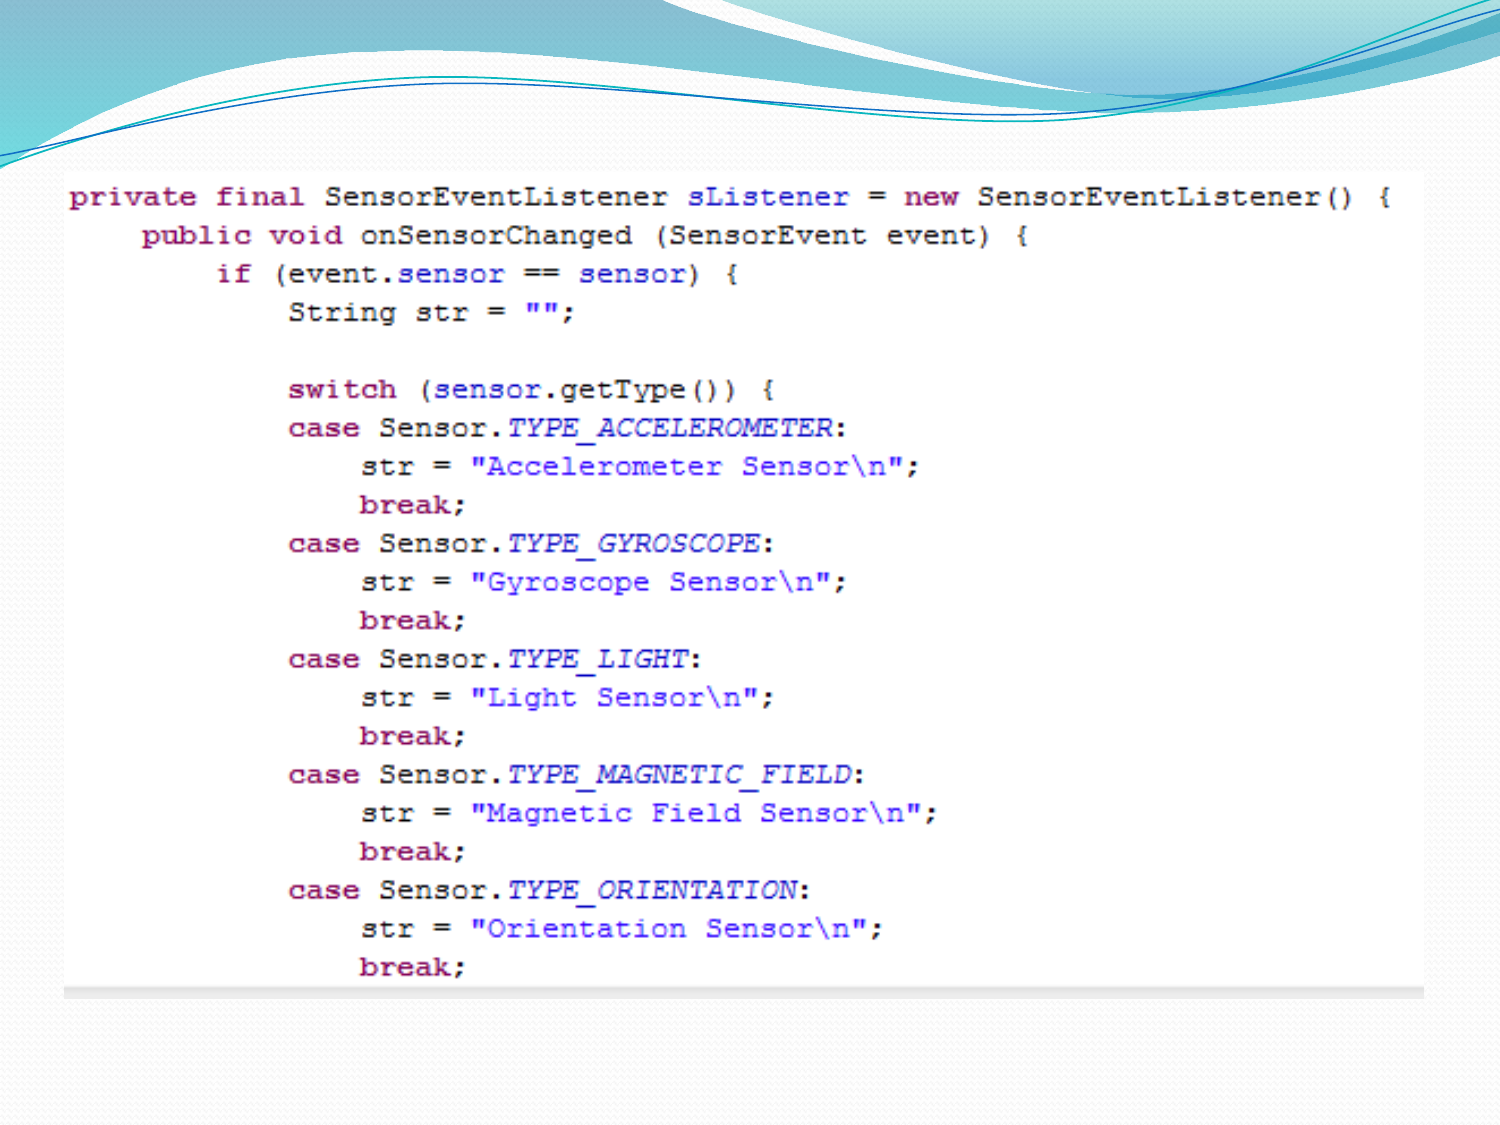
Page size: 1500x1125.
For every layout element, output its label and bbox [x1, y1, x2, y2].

picture [64, 172, 1424, 1000]
